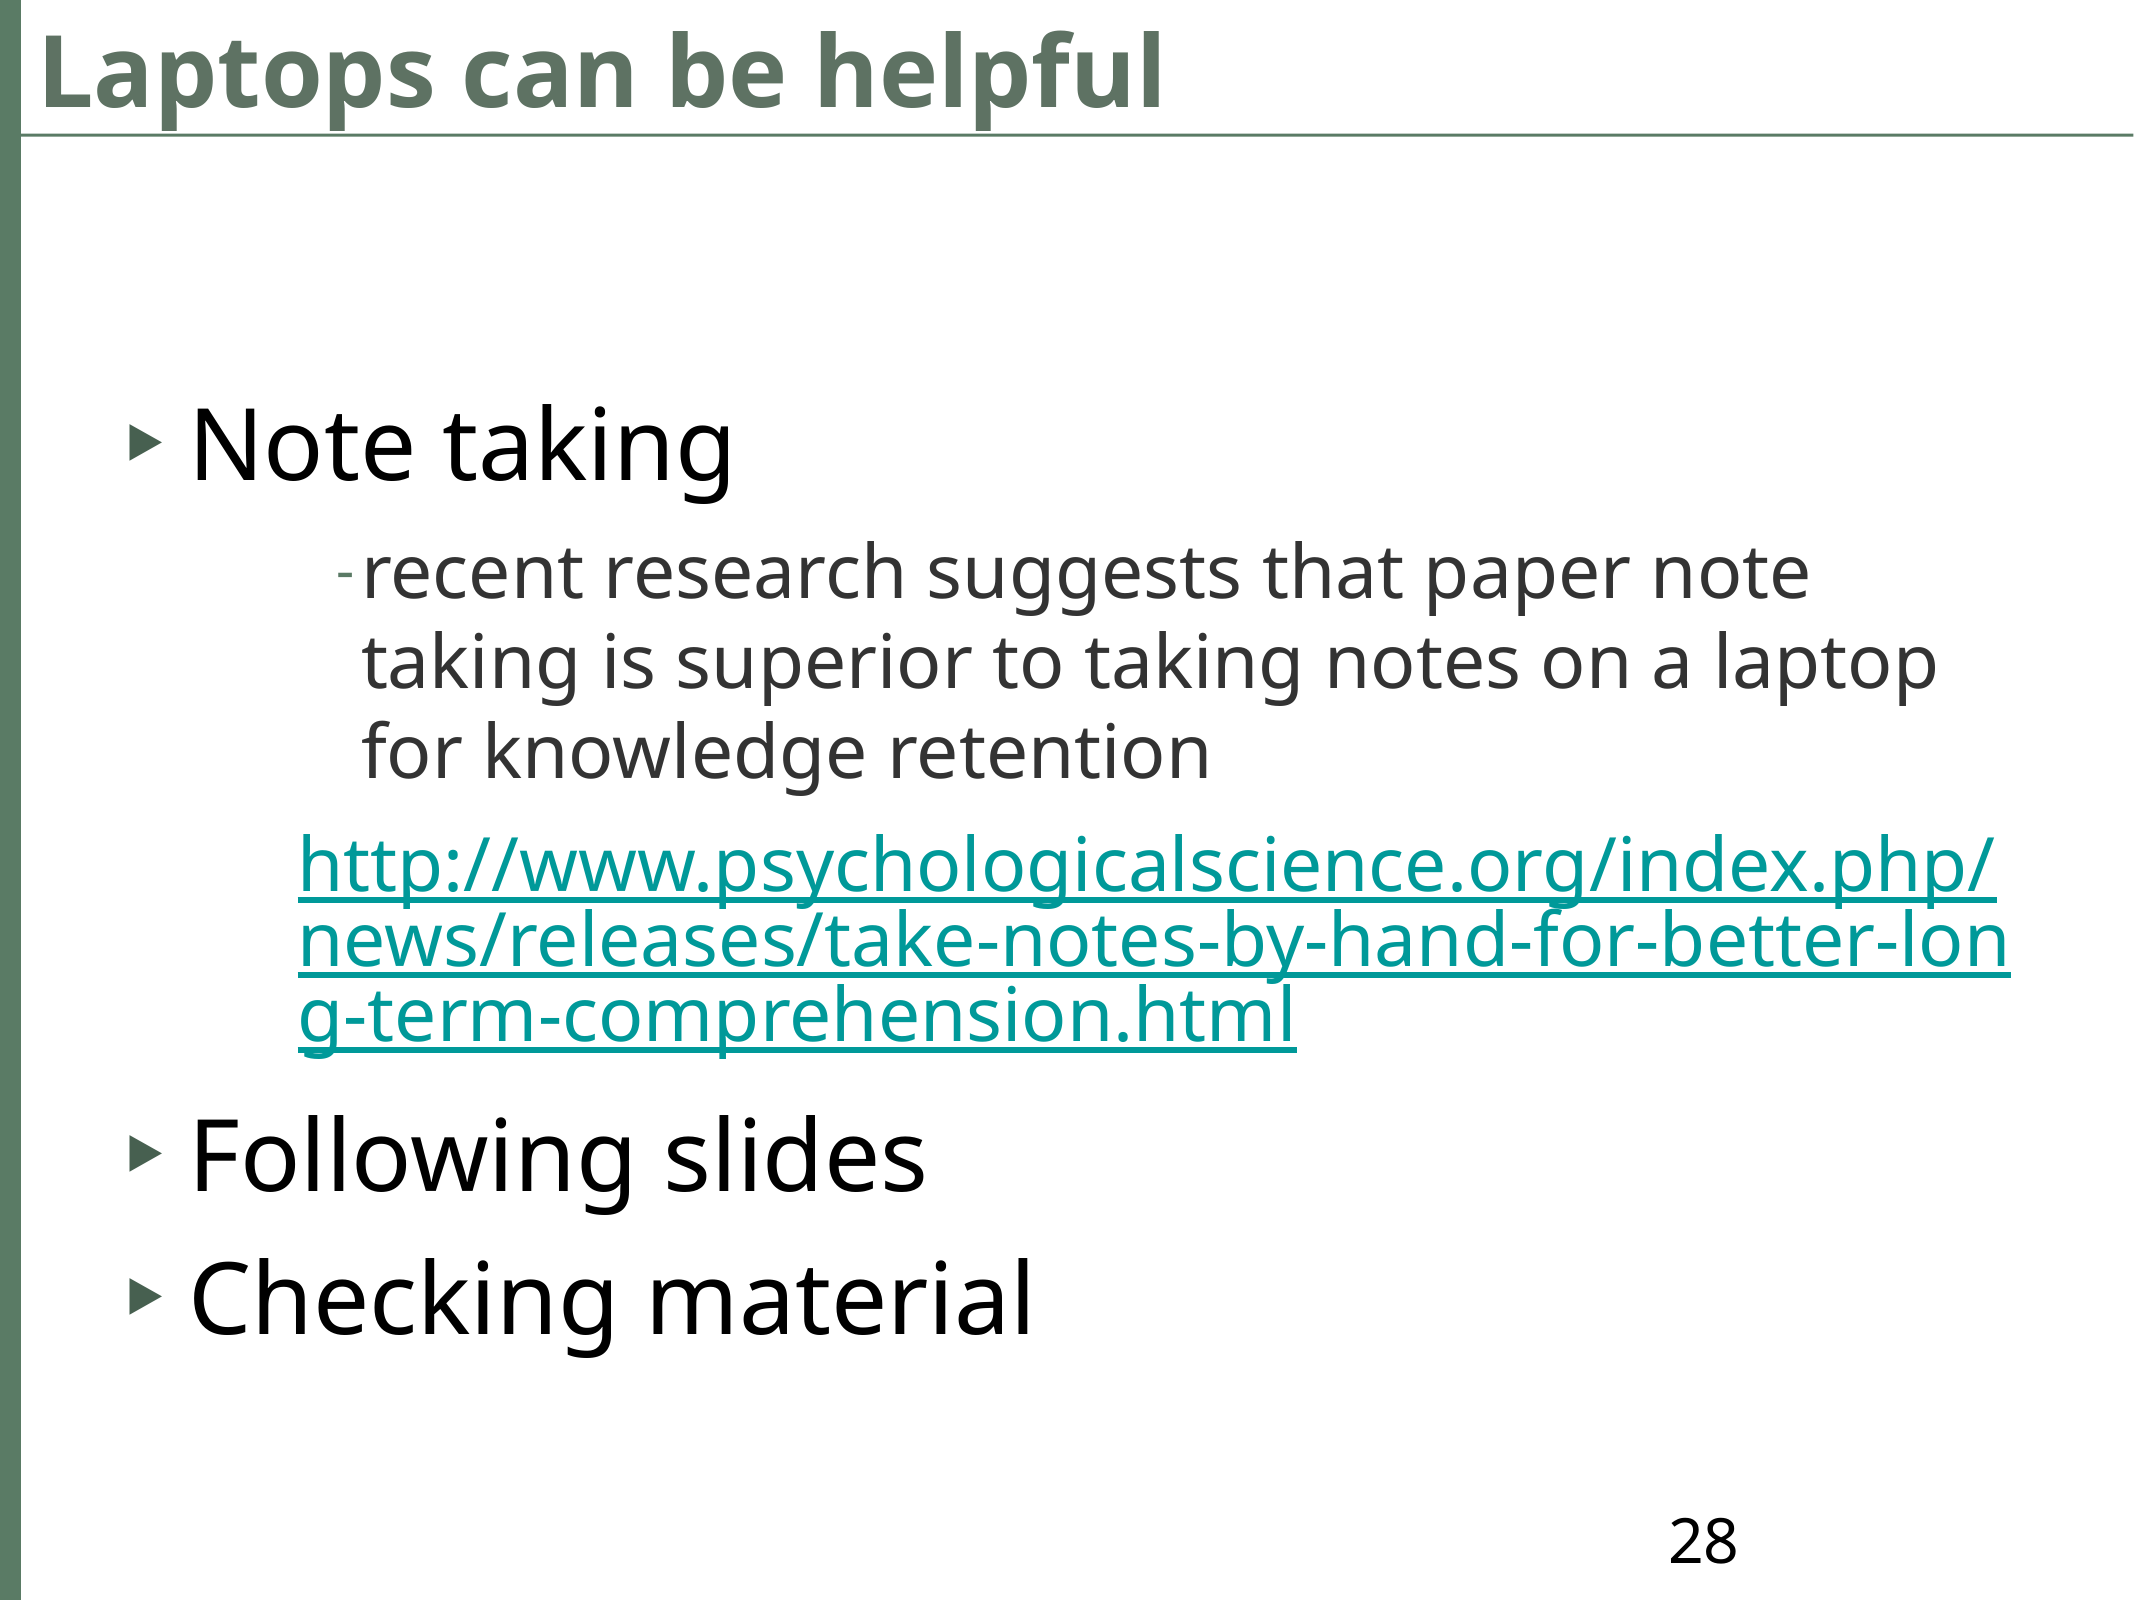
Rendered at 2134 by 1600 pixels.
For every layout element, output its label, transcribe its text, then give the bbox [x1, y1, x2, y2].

title Laptops can be helpful [29, 0, 2111, 136]
list Note taking recent research suggests that paper note taking is superior to taking notes on a laptop for knowledge retention http://www.psychologicalscience.org/index.php/news/releases/take-notes-by-hand-for-better-long-term-comprehension.html Following slides Checking material [106, 373, 2027, 1430]
slide_number 28 [1653, 1493, 2134, 1569]
